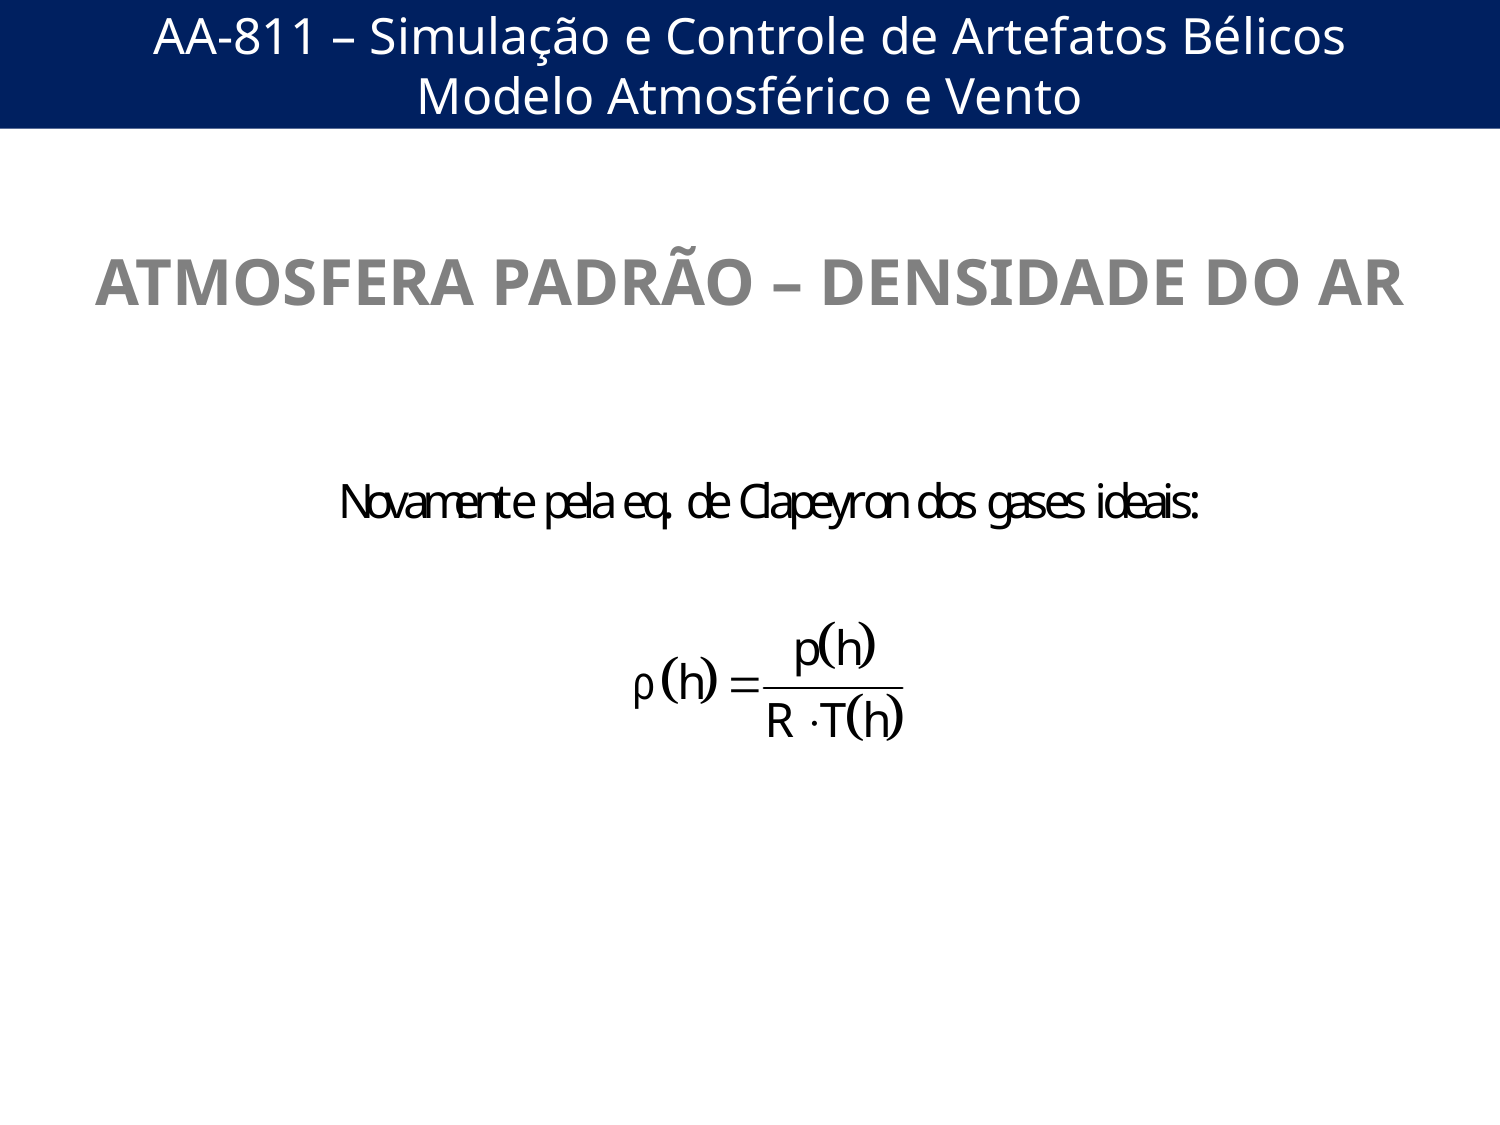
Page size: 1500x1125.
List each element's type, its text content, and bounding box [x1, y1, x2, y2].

text_box AA-811 – Simulação e Controle de Artefatos Bélicos Modelo Atmosférico e Vento [0, 0, 1500, 131]
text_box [336, 478, 1204, 762]
text_box ATMOSFERA PADRÃO – DENSIDADE DO AR [41, 196, 1459, 409]
subtitle [53, 409, 1447, 1106]
